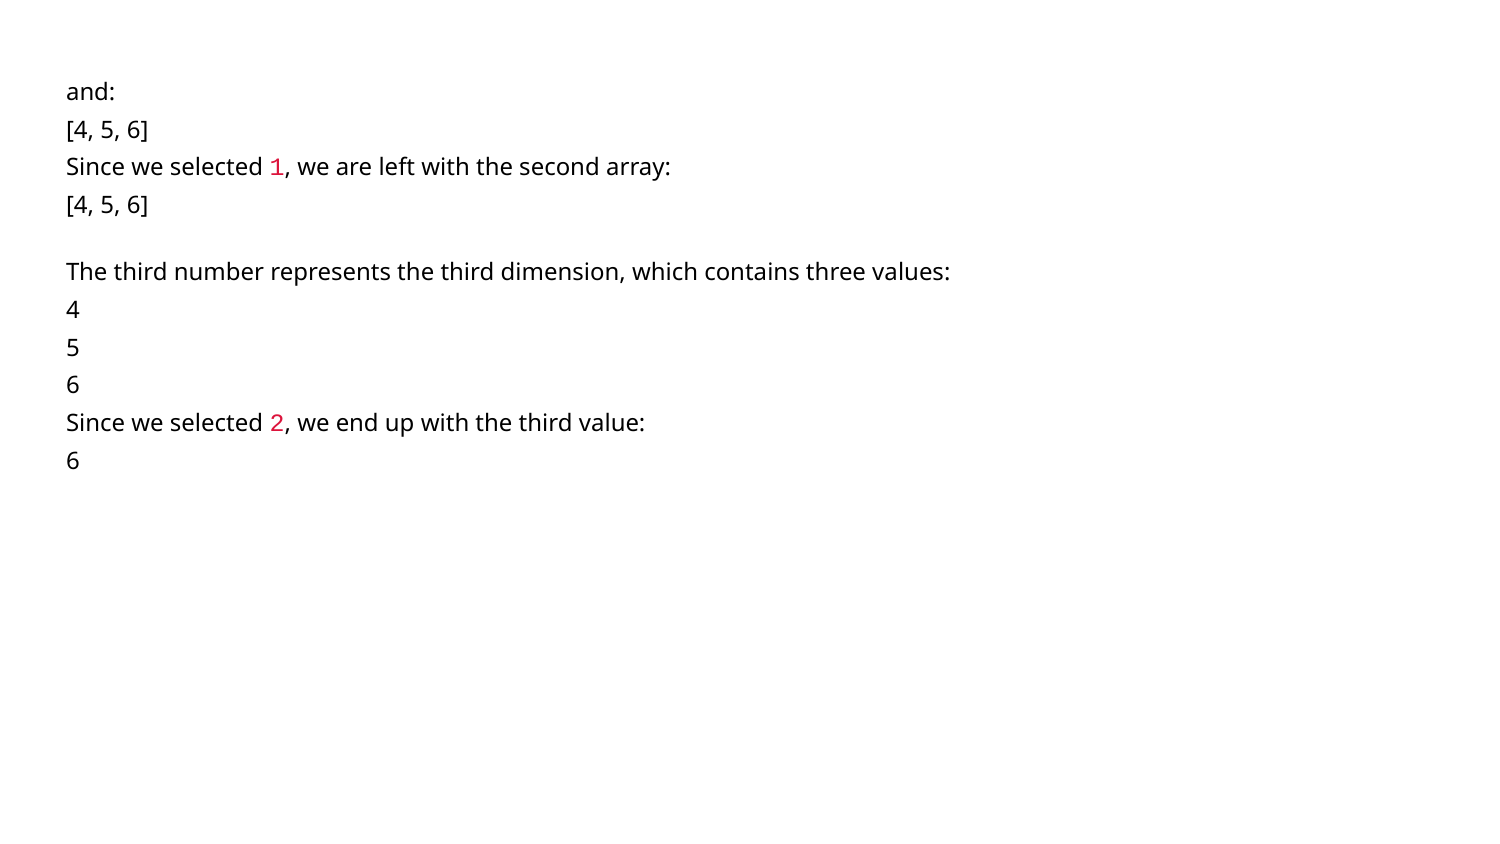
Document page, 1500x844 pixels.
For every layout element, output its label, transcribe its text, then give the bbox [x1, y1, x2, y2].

list and: [4, 5, 6] Since we selected 1, we are left with the second array: [4, 5, 6] The third number represents the third dimension, which contains three values: 4 5 6 Since we selected 2, we end up with the third value: 6 [51, 54, 1449, 750]
